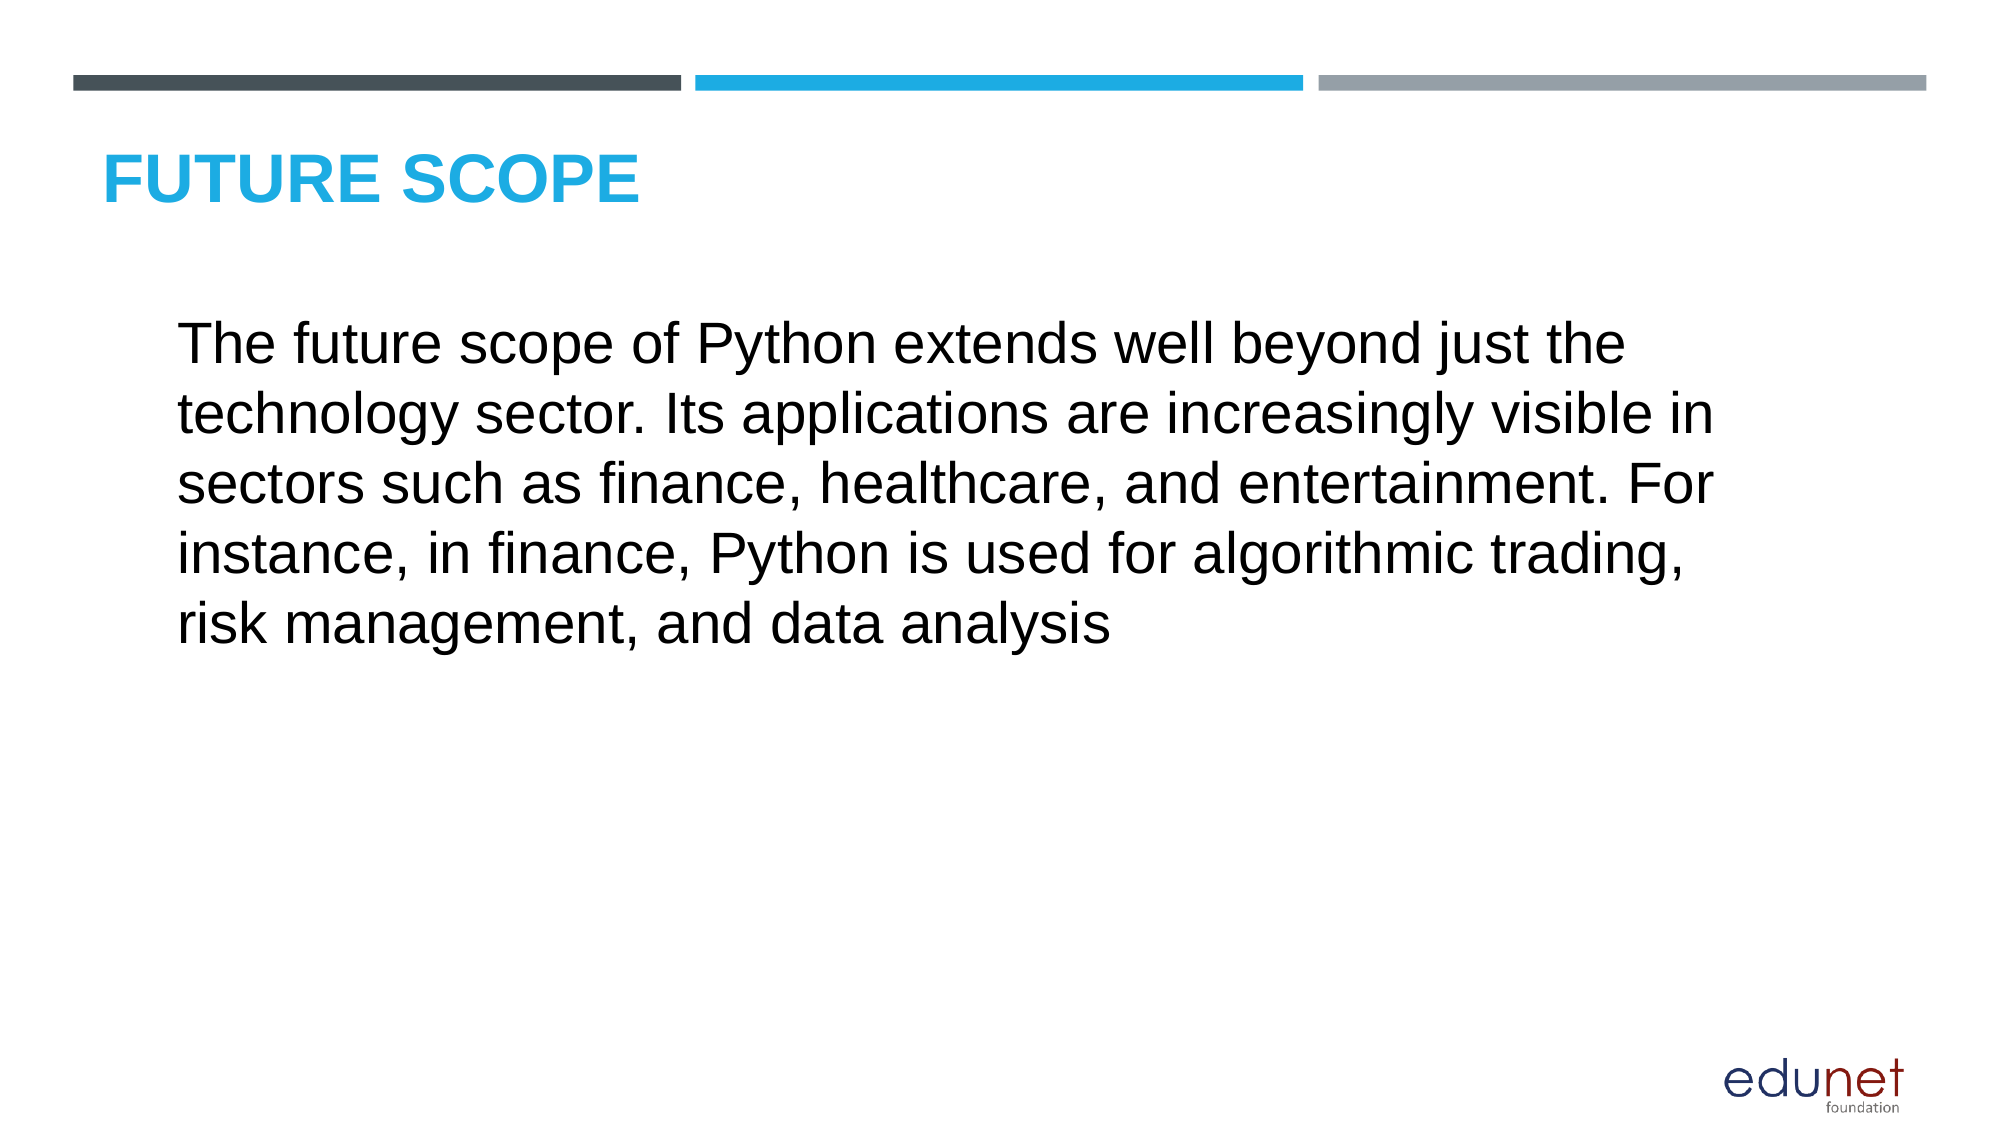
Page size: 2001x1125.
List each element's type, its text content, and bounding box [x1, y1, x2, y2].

picture [1724, 1057, 1904, 1113]
text_box The future scope of Python extends well beyond just the technology sector. Its applications are increasingly visible in sectors such as finance, healthcare, and entertainment. For instance, in finance, Python is used for algorithmic trading, risk management, and data analysis [162, 297, 1748, 663]
title FUTURE SCOPE [100, 131, 643, 322]
